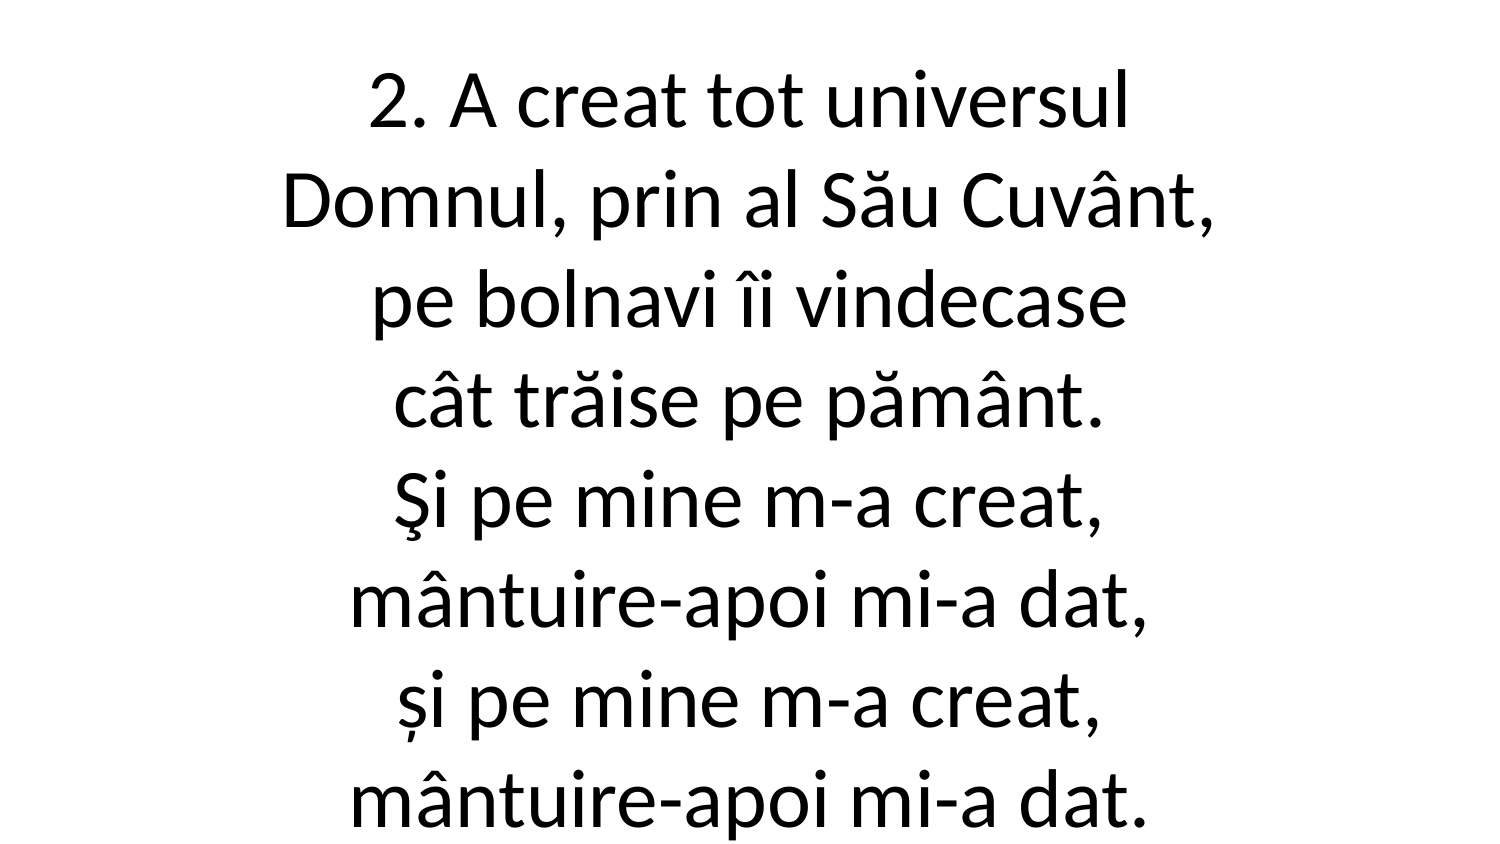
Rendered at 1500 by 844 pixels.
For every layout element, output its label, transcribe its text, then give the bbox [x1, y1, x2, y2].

text_box 2. A creat tot universul Domnul, prin al Său Cuvânt, pe bolnavi îi vindecase cât trăise pe pământ. Şi pe mine m-a creat, mântuire-apoi mi-a dat, și pe mine m-a creat, mântuire-apoi mi-a dat. [266, 0, 1234, 844]
